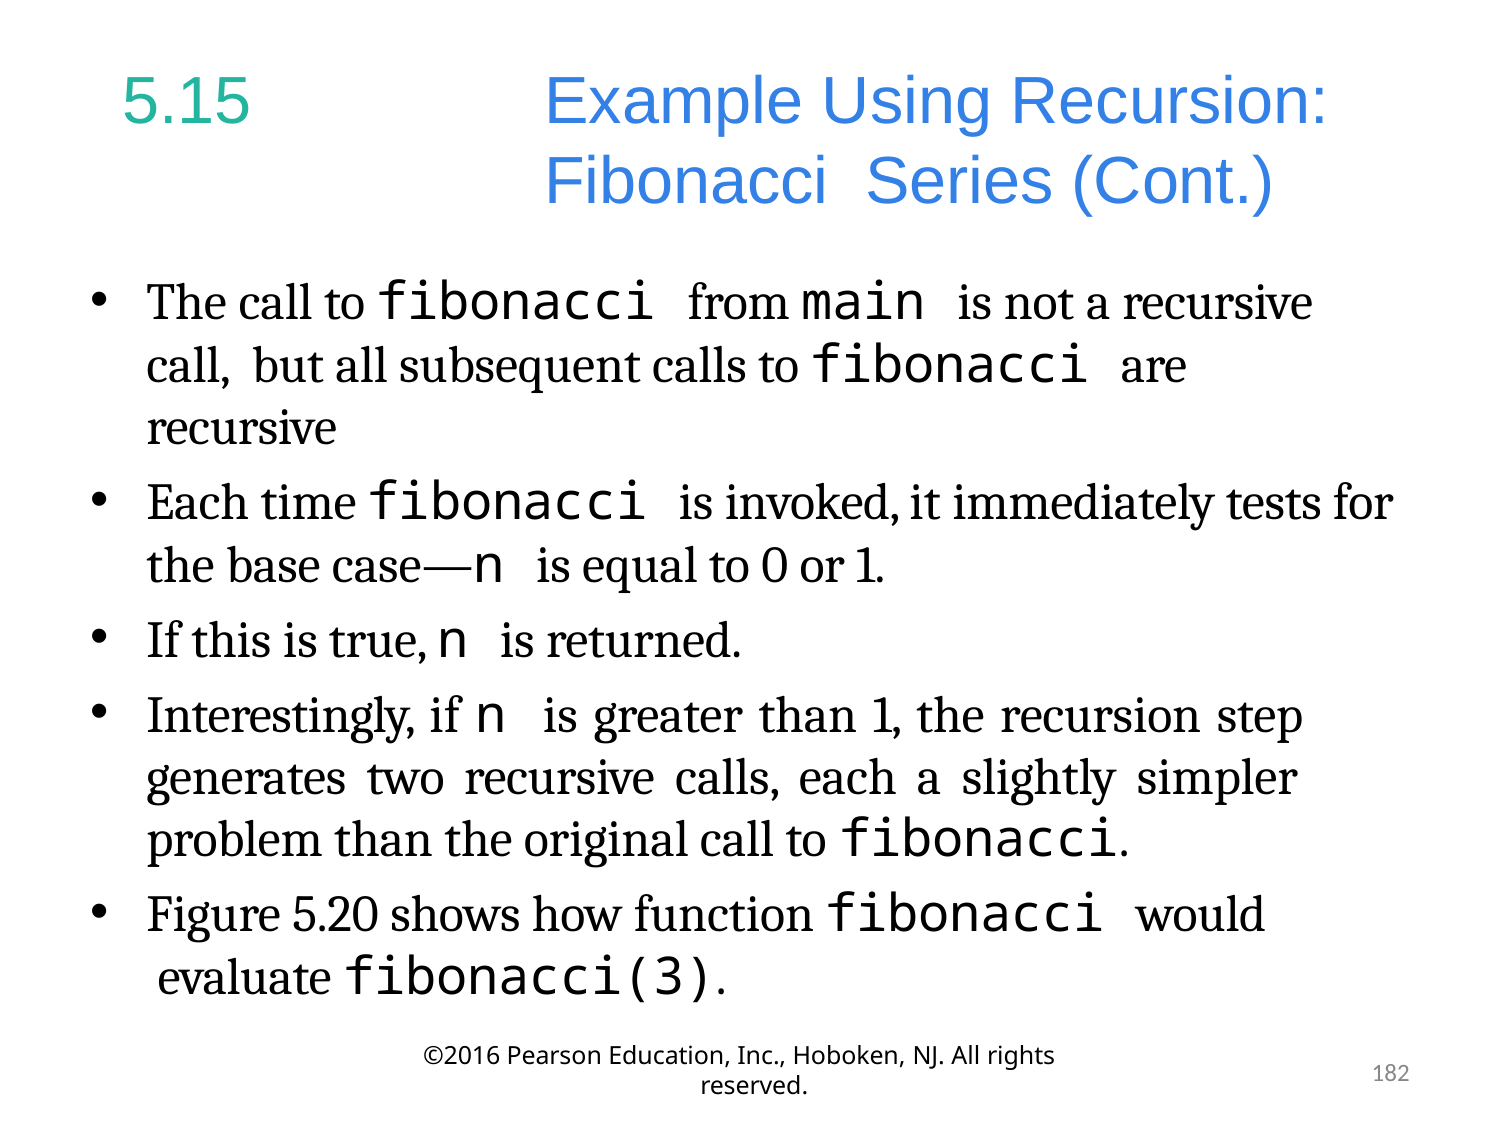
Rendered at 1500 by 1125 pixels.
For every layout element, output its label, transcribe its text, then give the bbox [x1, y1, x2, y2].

text_box The call to fibonacci from main is not a recursive call, but all subsequent calls to fibonacci are recursive Each time fibonacci is invoked, it immediately tests for the base case—n is equal to 0 or 1. If this is true, n is returned. Interestingly, if n is greater than 1, the recursion step generates two recursive calls, each a slightly simpler problem than the original call to fibonacci. Figure 5.20 shows how function fibonacci would evaluate fibonacci(3). [87, 265, 1410, 1005]
text_box 182 [1369, 1054, 1413, 1087]
title 5.15 Example Using Recursion: Fibonacci Series (Cont.) [120, 54, 1380, 245]
text_box ©2016 Pearson Education, Inc., Hoboken, NJ. All rights reserved. [421, 1037, 1092, 1100]
